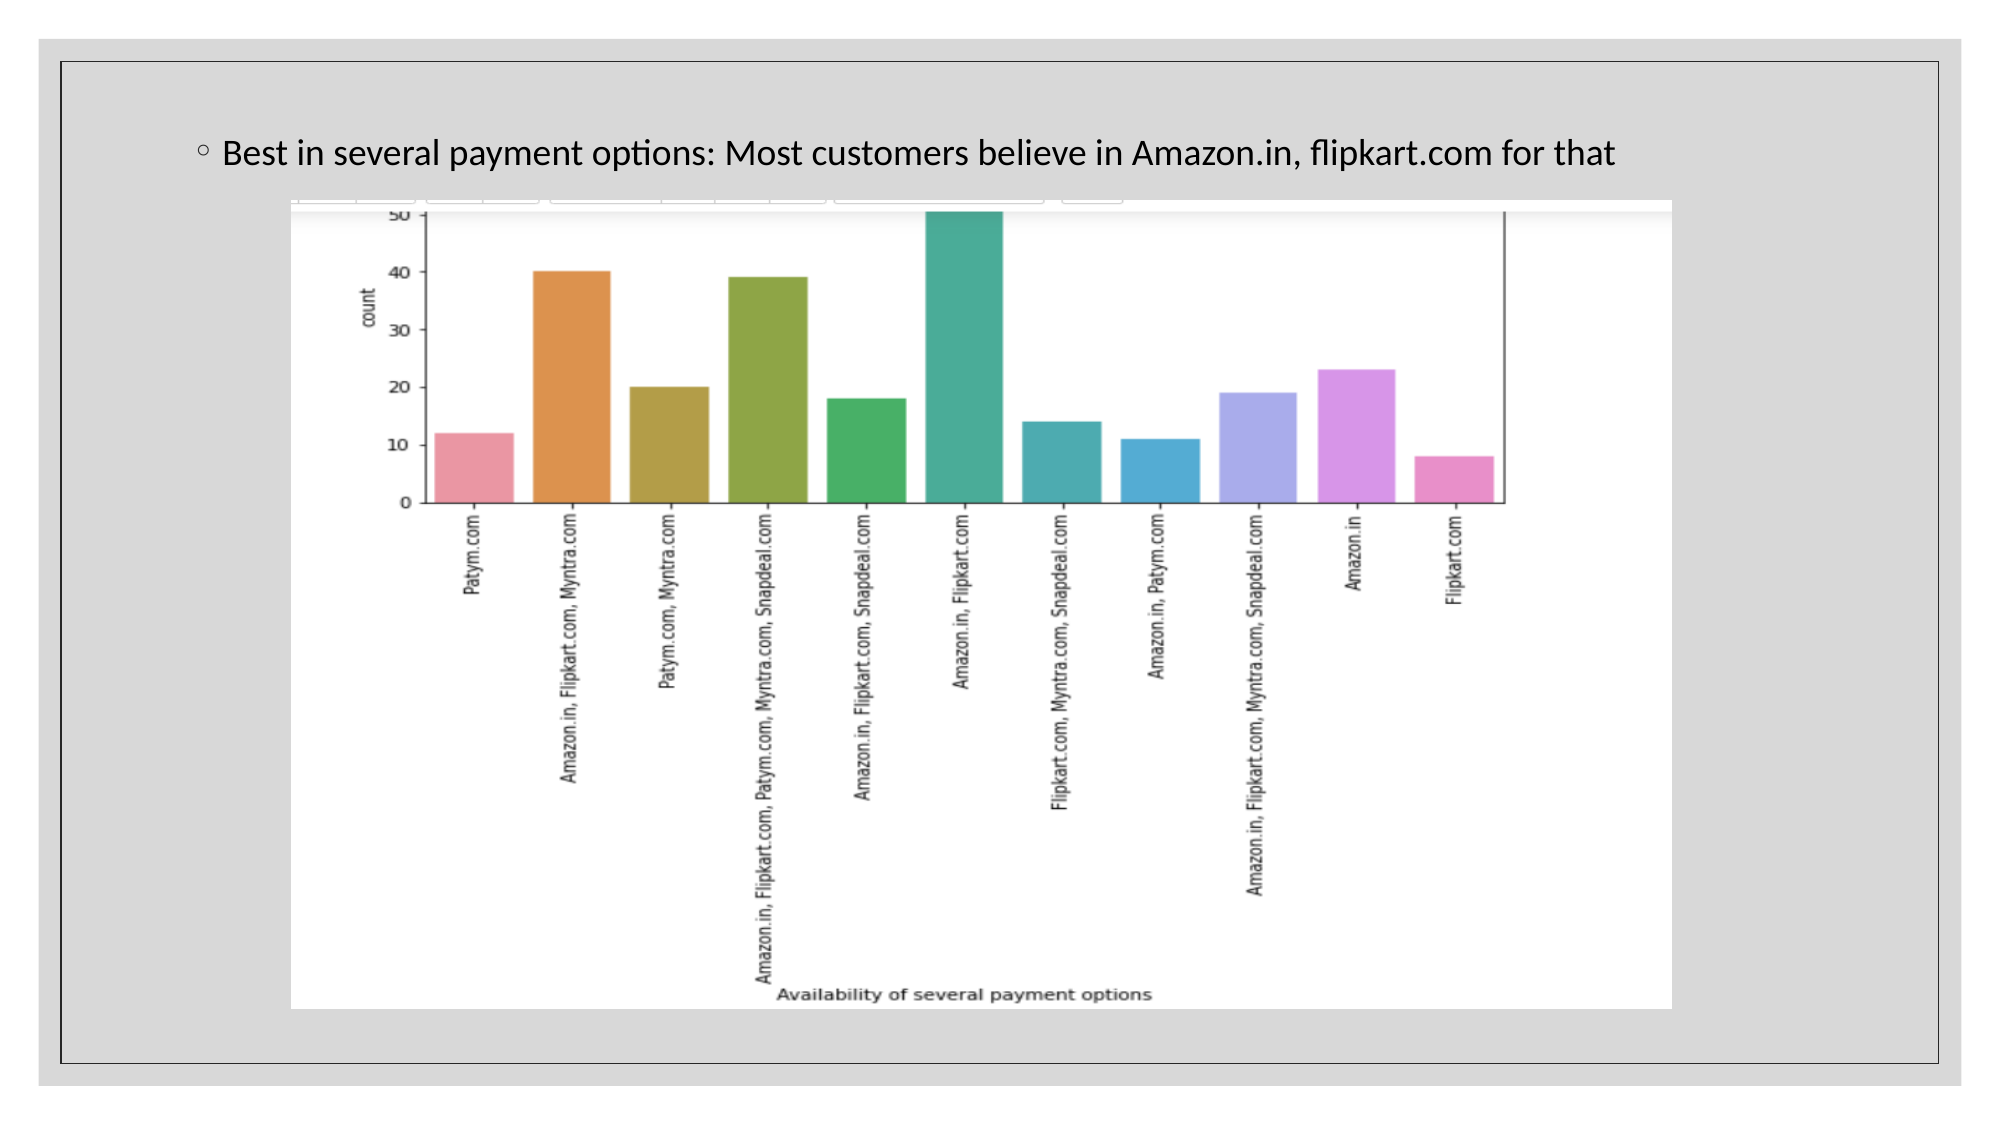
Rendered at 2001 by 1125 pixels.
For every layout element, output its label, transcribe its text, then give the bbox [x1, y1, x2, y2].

list Best in several payment options: Most customers believe in Amazon.in, flipkart.com for that [177, 115, 1825, 977]
picture [291, 200, 1672, 1009]
